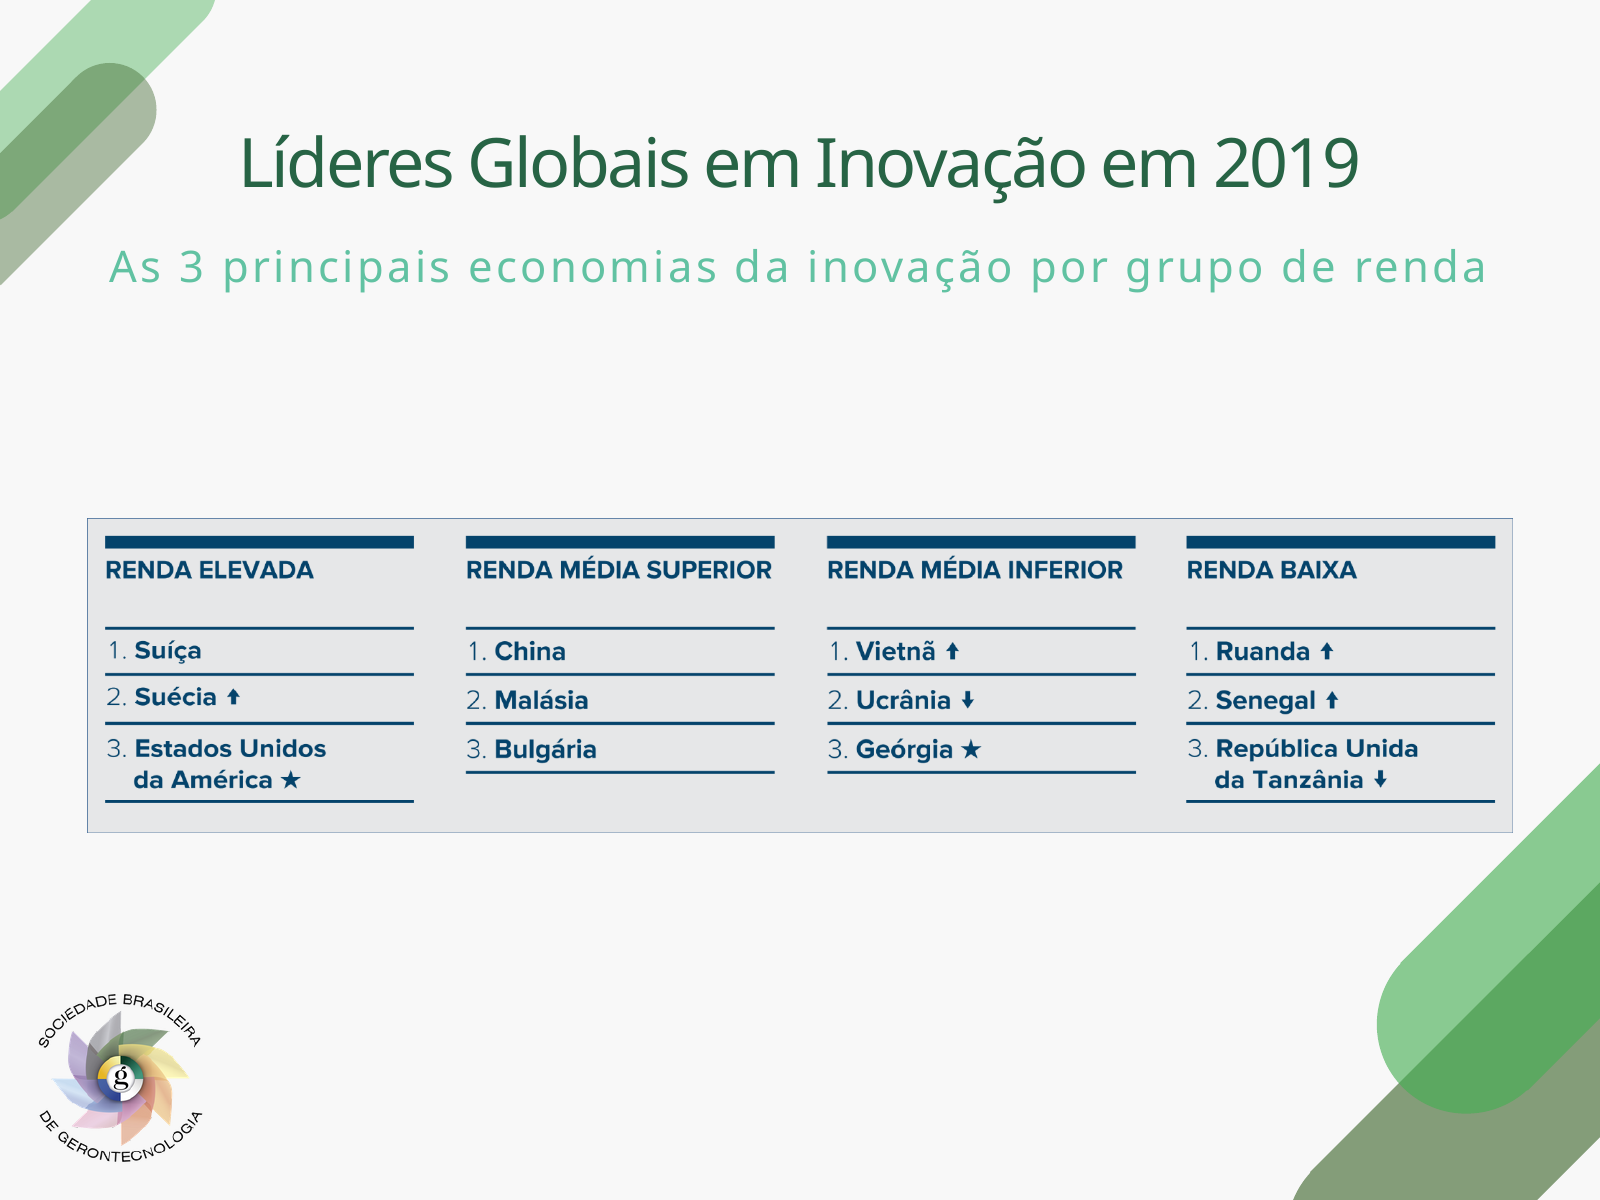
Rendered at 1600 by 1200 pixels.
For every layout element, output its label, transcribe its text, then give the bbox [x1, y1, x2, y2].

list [87, 518, 1513, 833]
picture [24, 984, 216, 1176]
title Líderes Globais em Inovação em 2019 [87, 87, 1513, 231]
list As 3 principais economias da inovação por grupo de renda [87, 231, 1513, 302]
